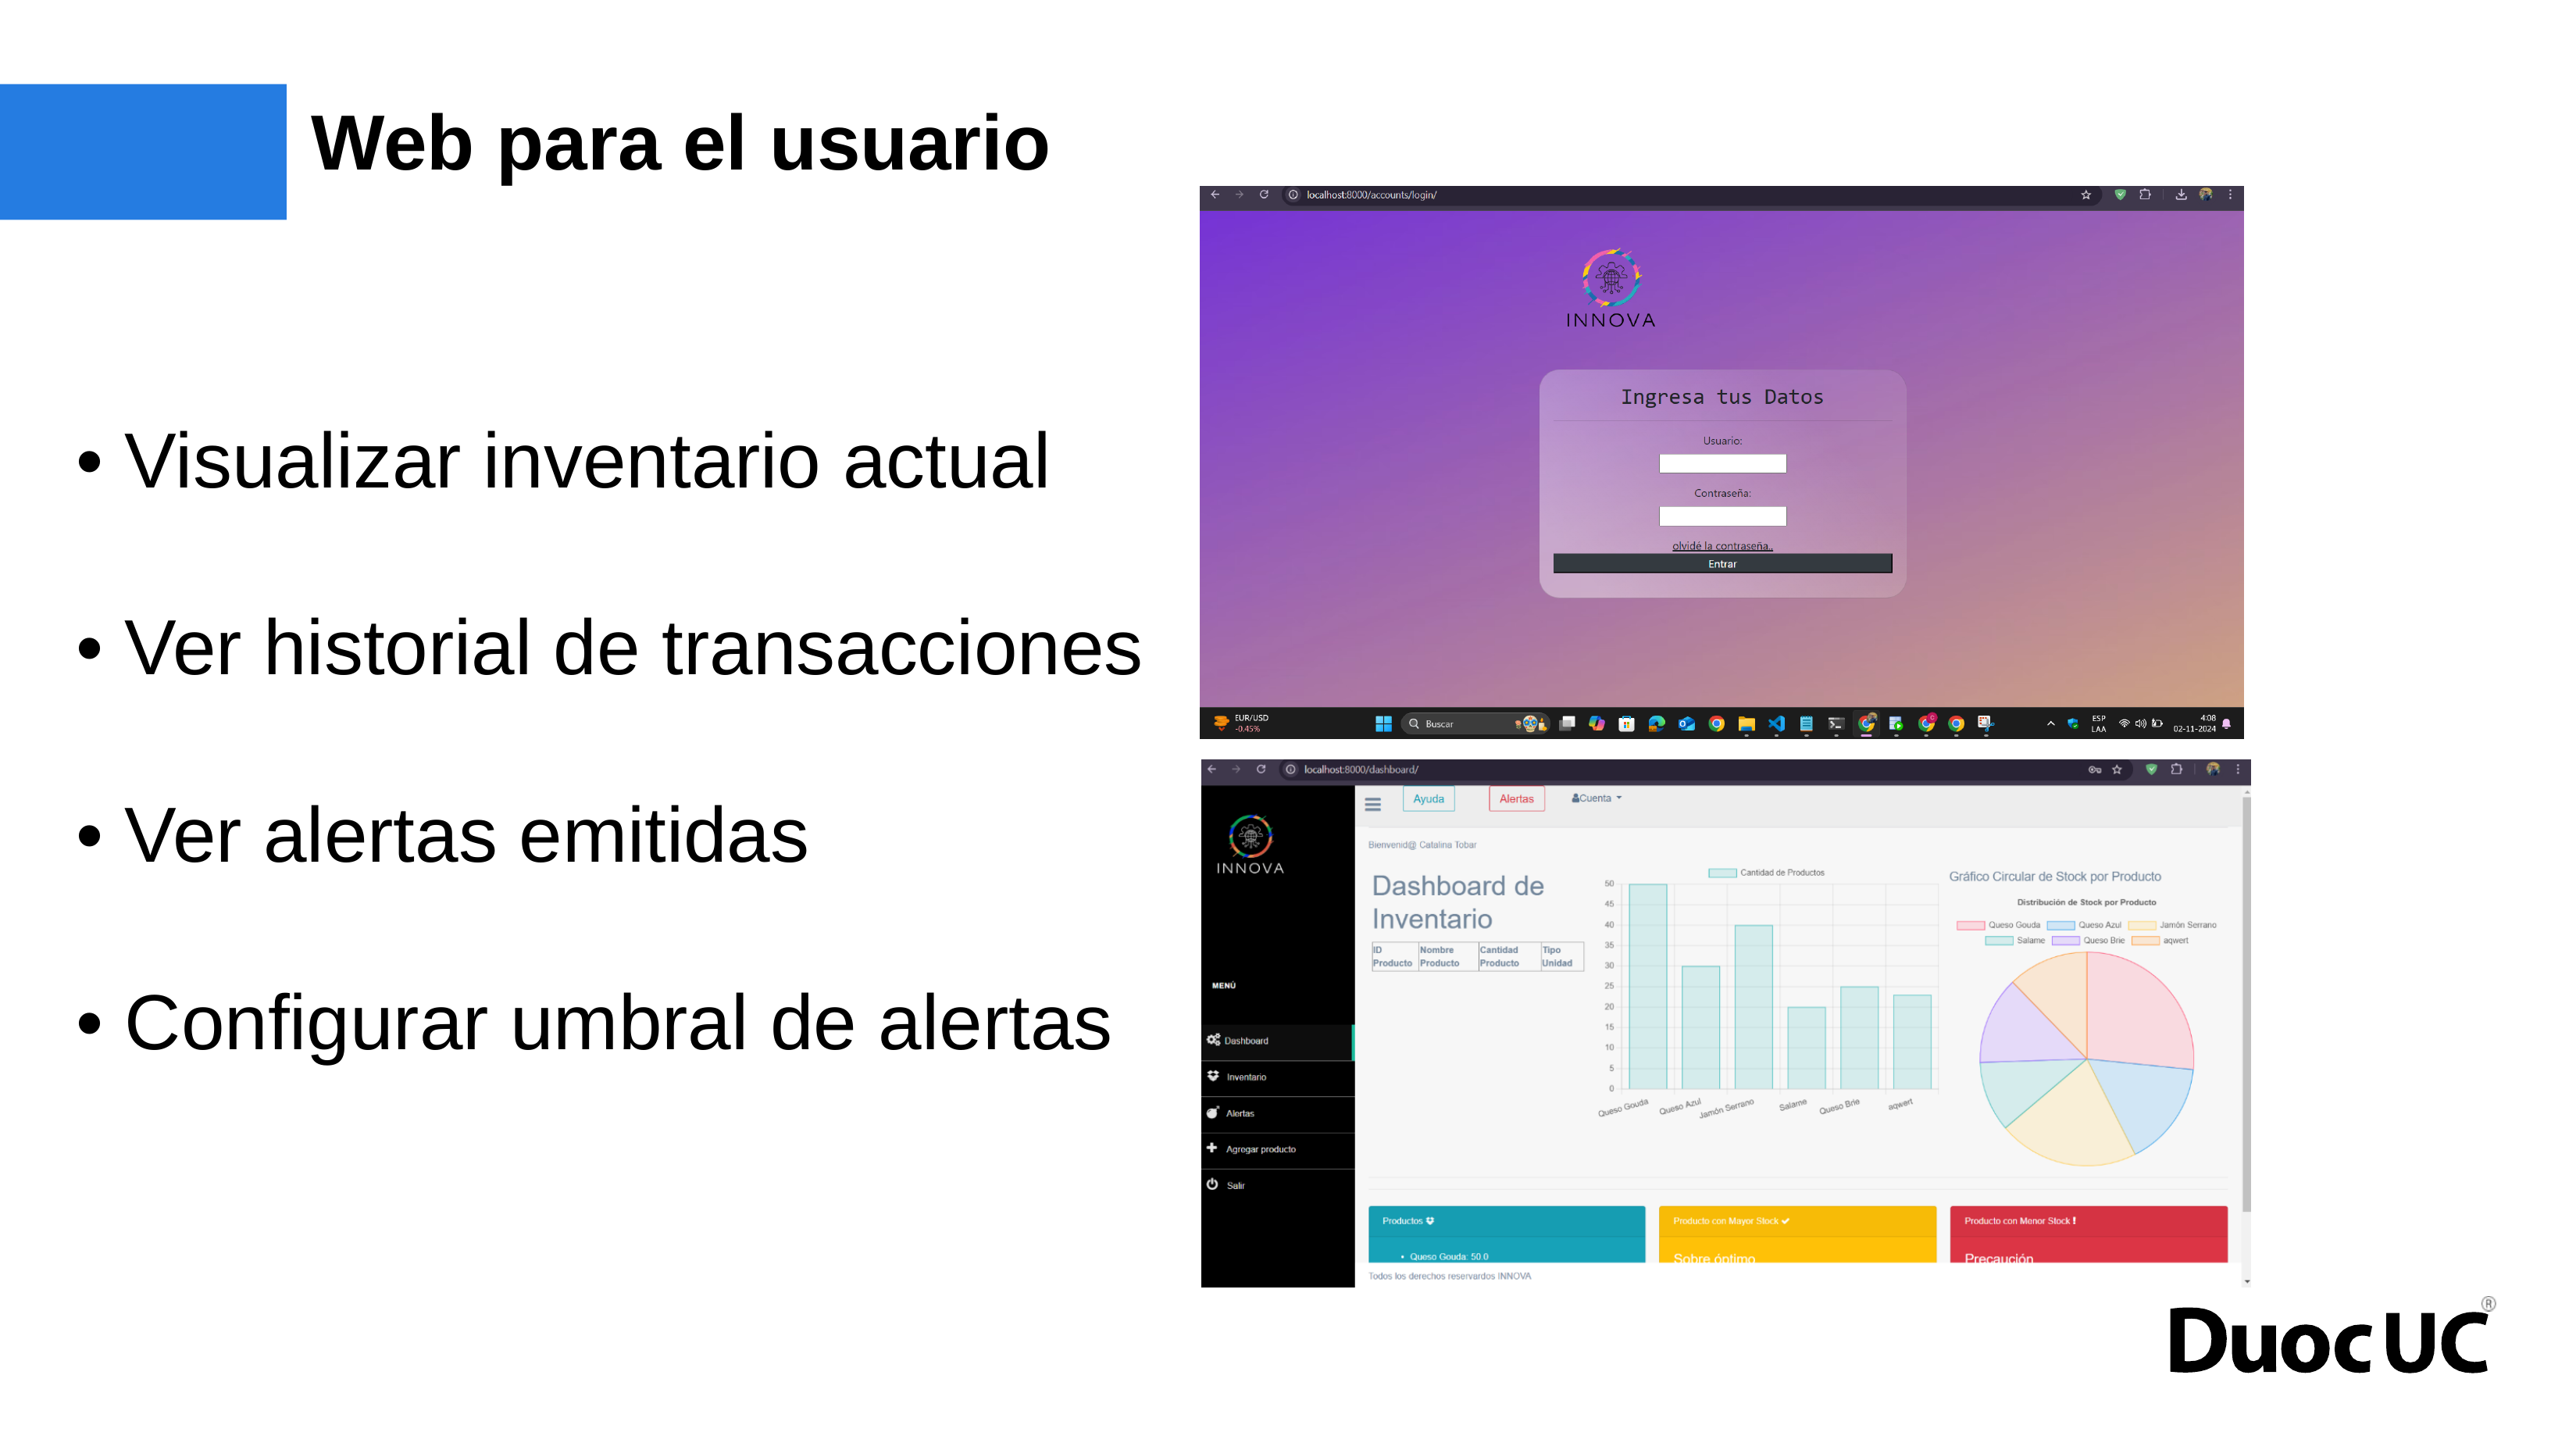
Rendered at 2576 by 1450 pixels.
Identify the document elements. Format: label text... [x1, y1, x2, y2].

title Web para el usuario [311, 91, 2489, 187]
text_box • Visualizar inventario actual • Ver historial de transacciones • Ver alertas emitidas • Configurar umbral de alertas [64, 403, 1168, 1072]
picture [2481, 1296, 2496, 1312]
picture [1201, 759, 2251, 1288]
picture [1200, 186, 2245, 739]
